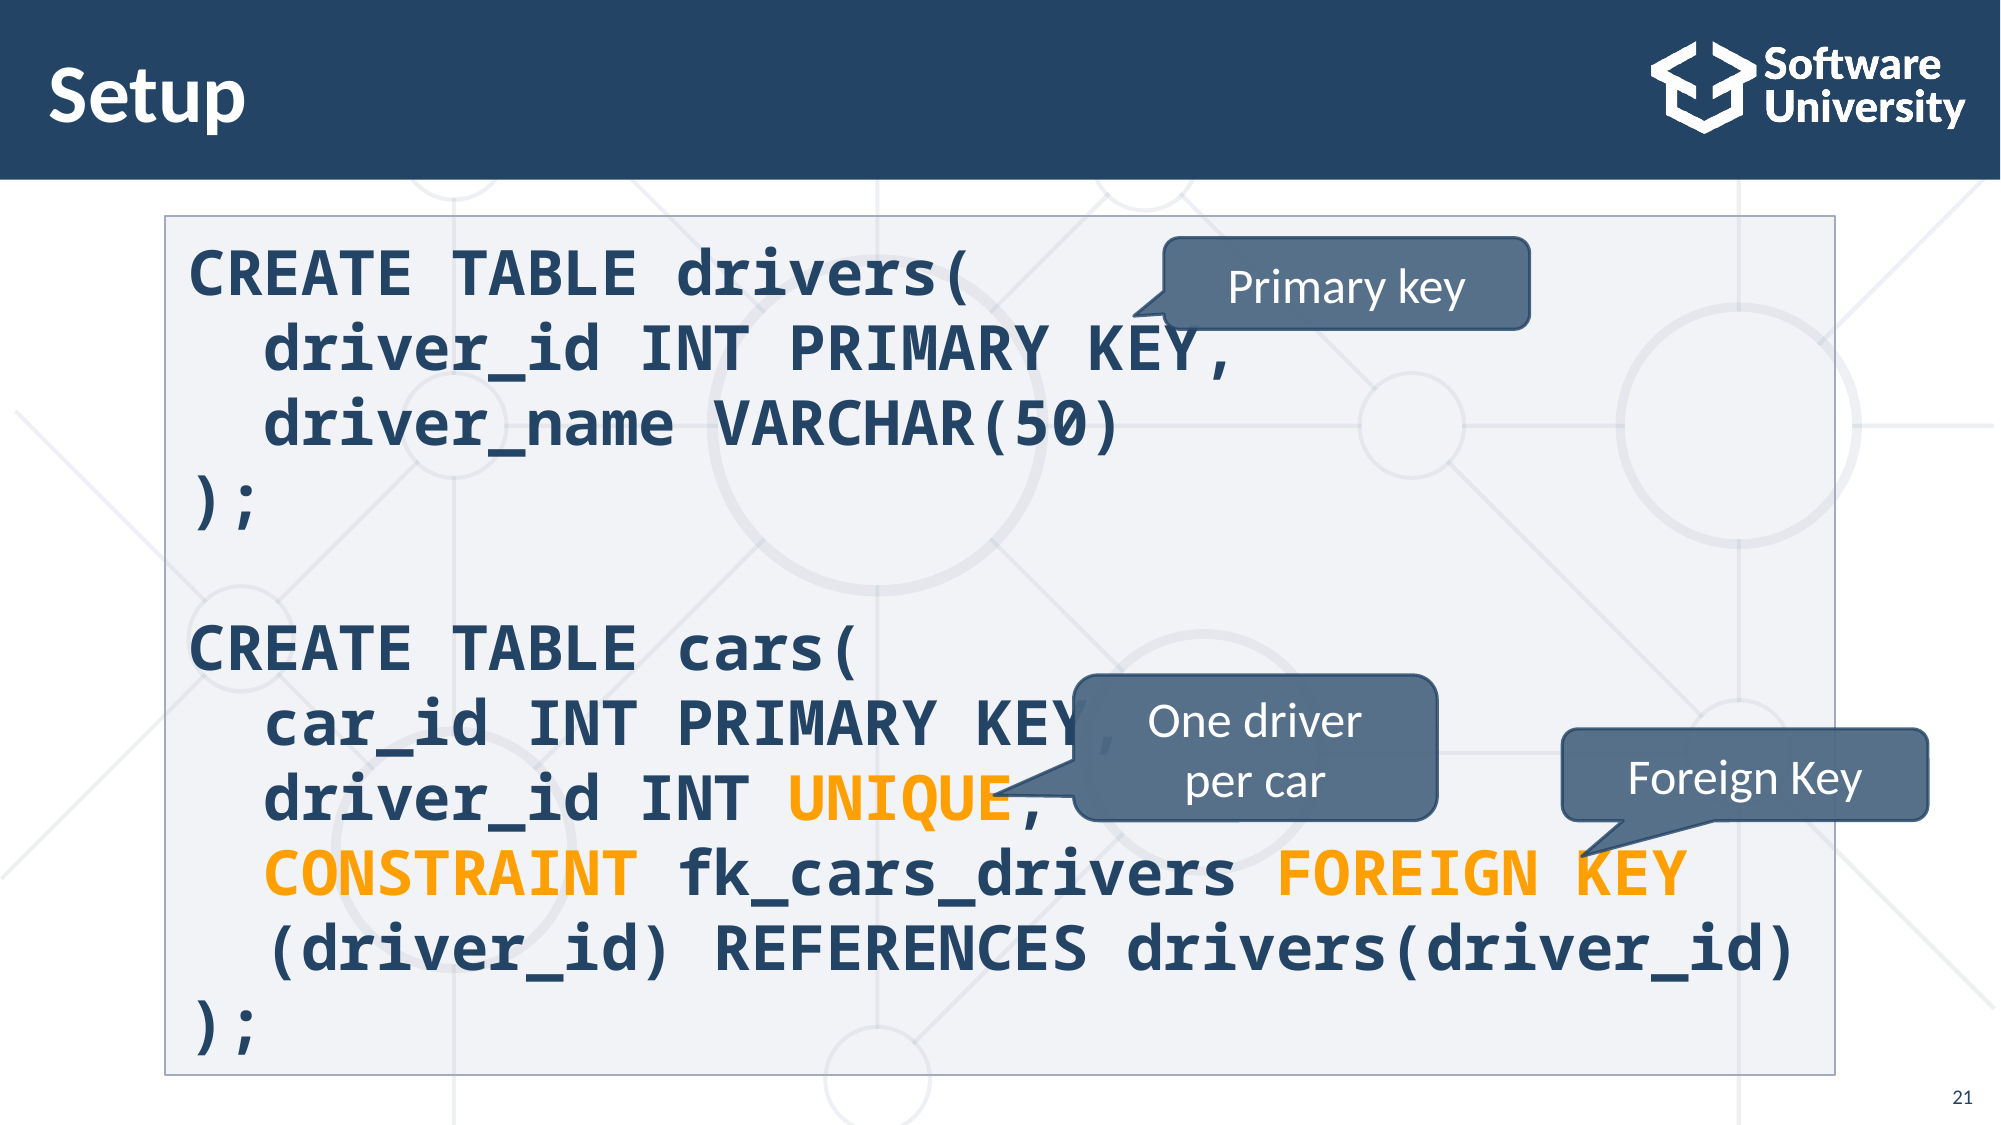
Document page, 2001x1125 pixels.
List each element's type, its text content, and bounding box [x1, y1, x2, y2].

text_box Primary key [1131, 235, 1532, 332]
text_box One driver per car [991, 672, 1440, 823]
text_box Foreign Key [1560, 726, 1931, 859]
slide_number 21 [1927, 1067, 1989, 1117]
picture [1651, 41, 1966, 134]
text_box CREATE TABLE drivers( driver_id INT PRIMARY KEY, driver_name VARCHAR(50) ); CREATE TABLE cars( car_id INT PRIMARY KEY, driver_id INT UNIQUE, CONSTRAINT fk_cars_drivers FOREIGN KEY (driver_id) REFERENCES drivers(driver_id) ); [165, 215, 1835, 1076]
title Setup [31, 16, 1625, 162]
